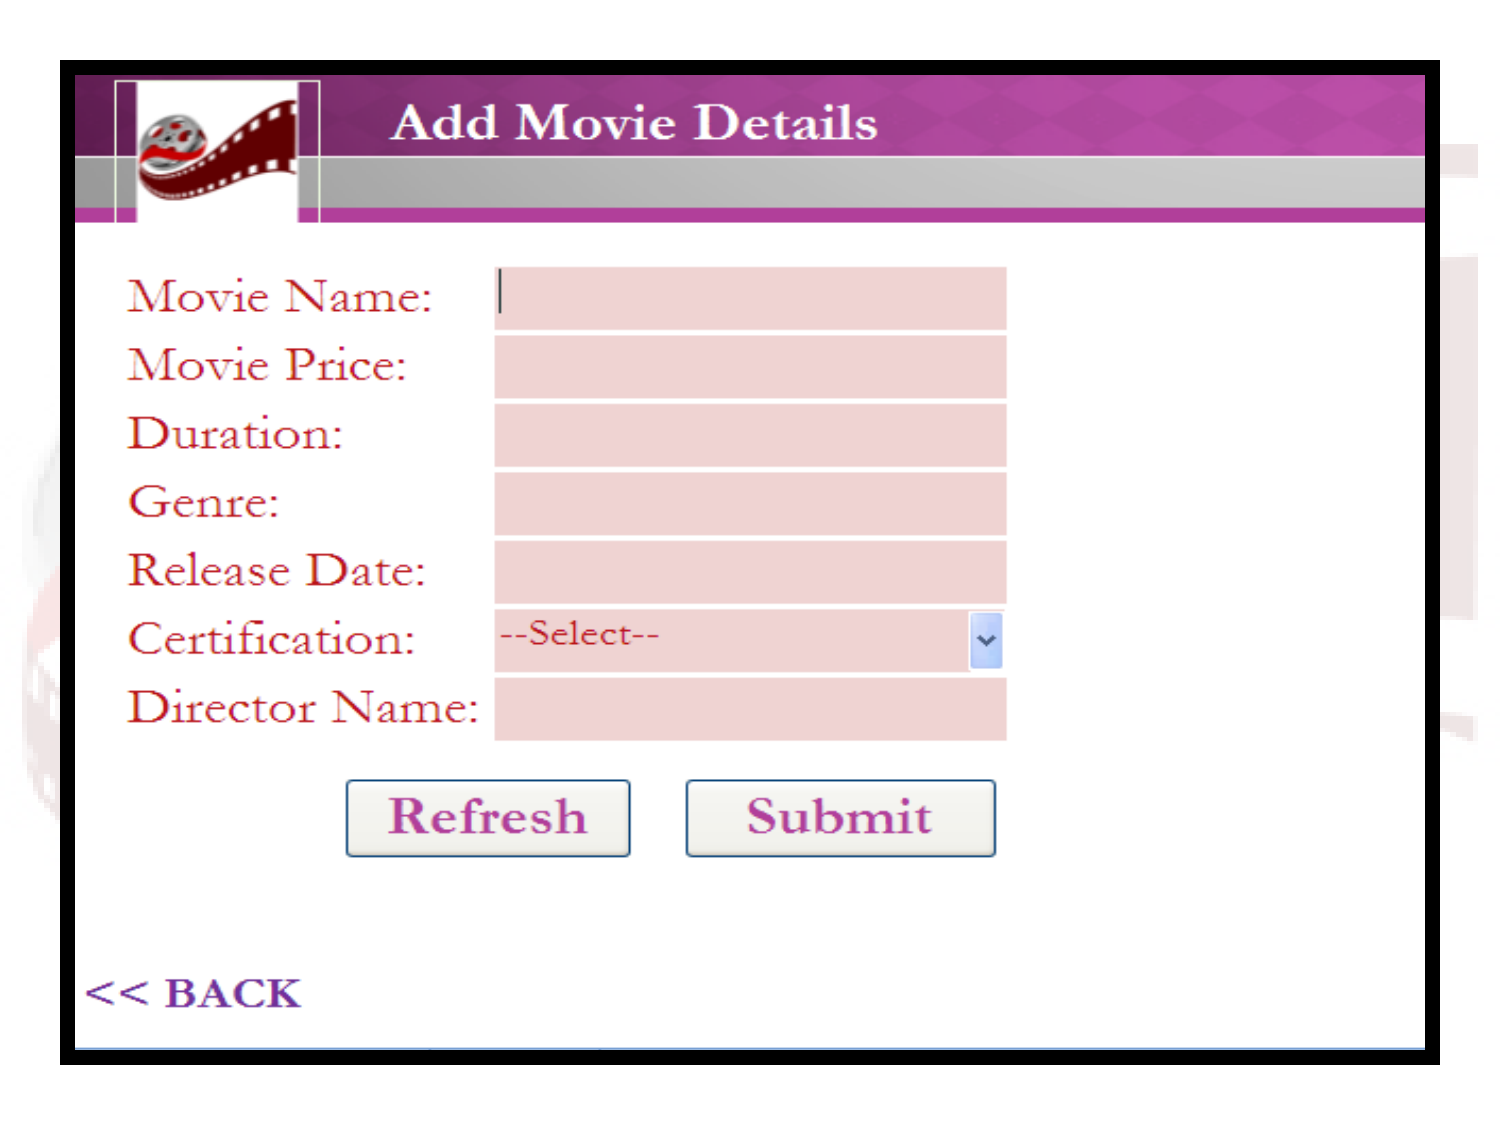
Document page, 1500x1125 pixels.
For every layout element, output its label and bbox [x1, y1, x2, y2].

picture [74, 74, 1426, 1051]
